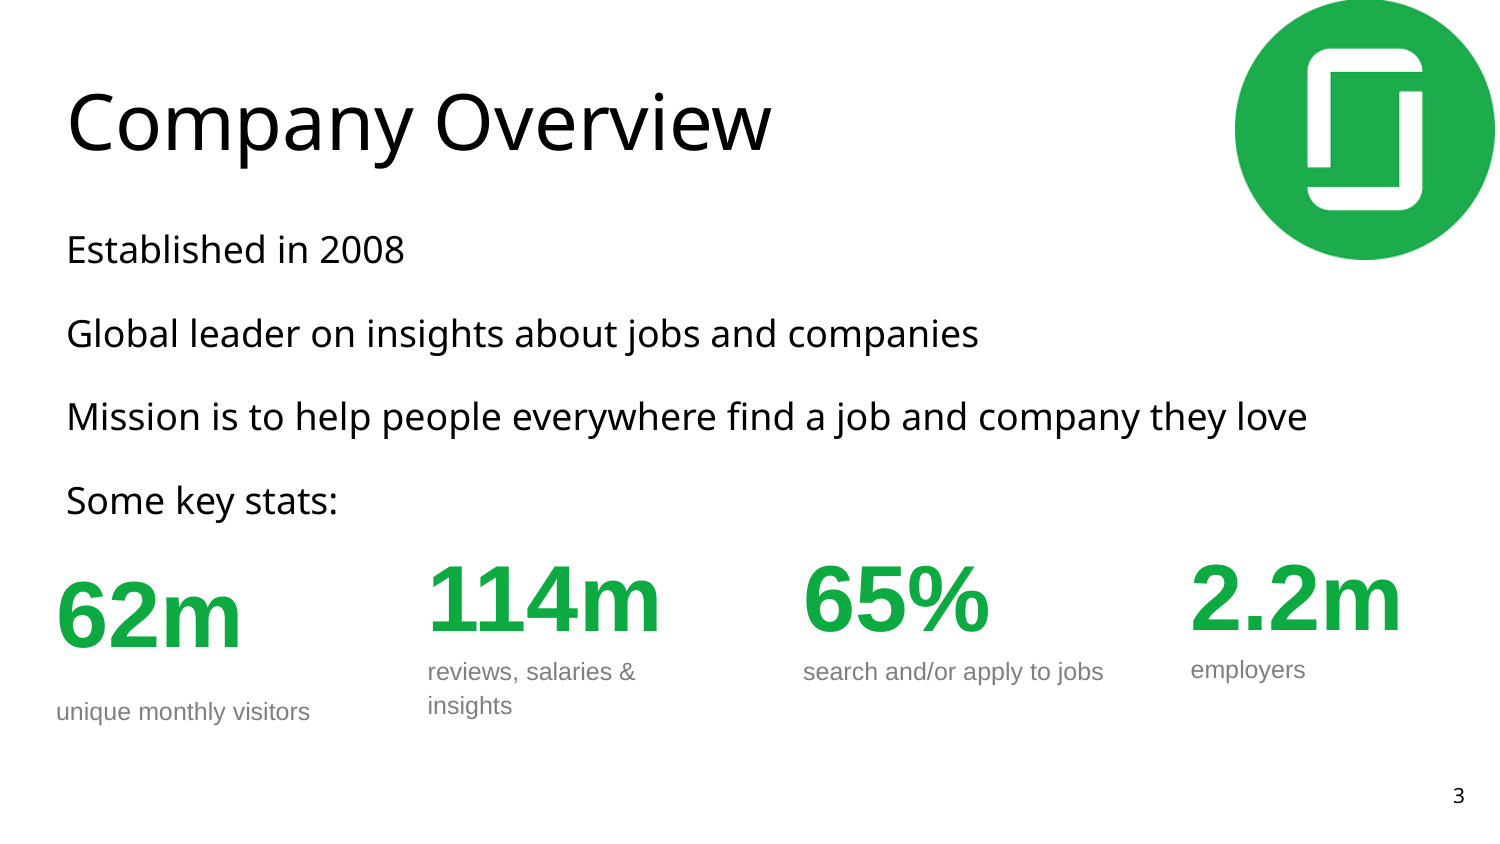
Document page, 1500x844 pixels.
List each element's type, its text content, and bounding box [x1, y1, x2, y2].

text_box 62m unique monthly visitors [40, 521, 373, 741]
text_box 65% search and/or apply to jobs [788, 522, 1136, 735]
text_box 114m reviews, salaries & insights [412, 523, 737, 770]
list Established in 2008 Global leader on insights about jobs and companies Mission is to help people everywhere find a job and company they love Some key stats: [51, 200, 1449, 752]
slide_number ‹#› [1389, 764, 1480, 830]
text_box 2.2m employers [1175, 521, 1442, 699]
picture [1234, 0, 1495, 260]
title Company Overview [51, 51, 1229, 189]
